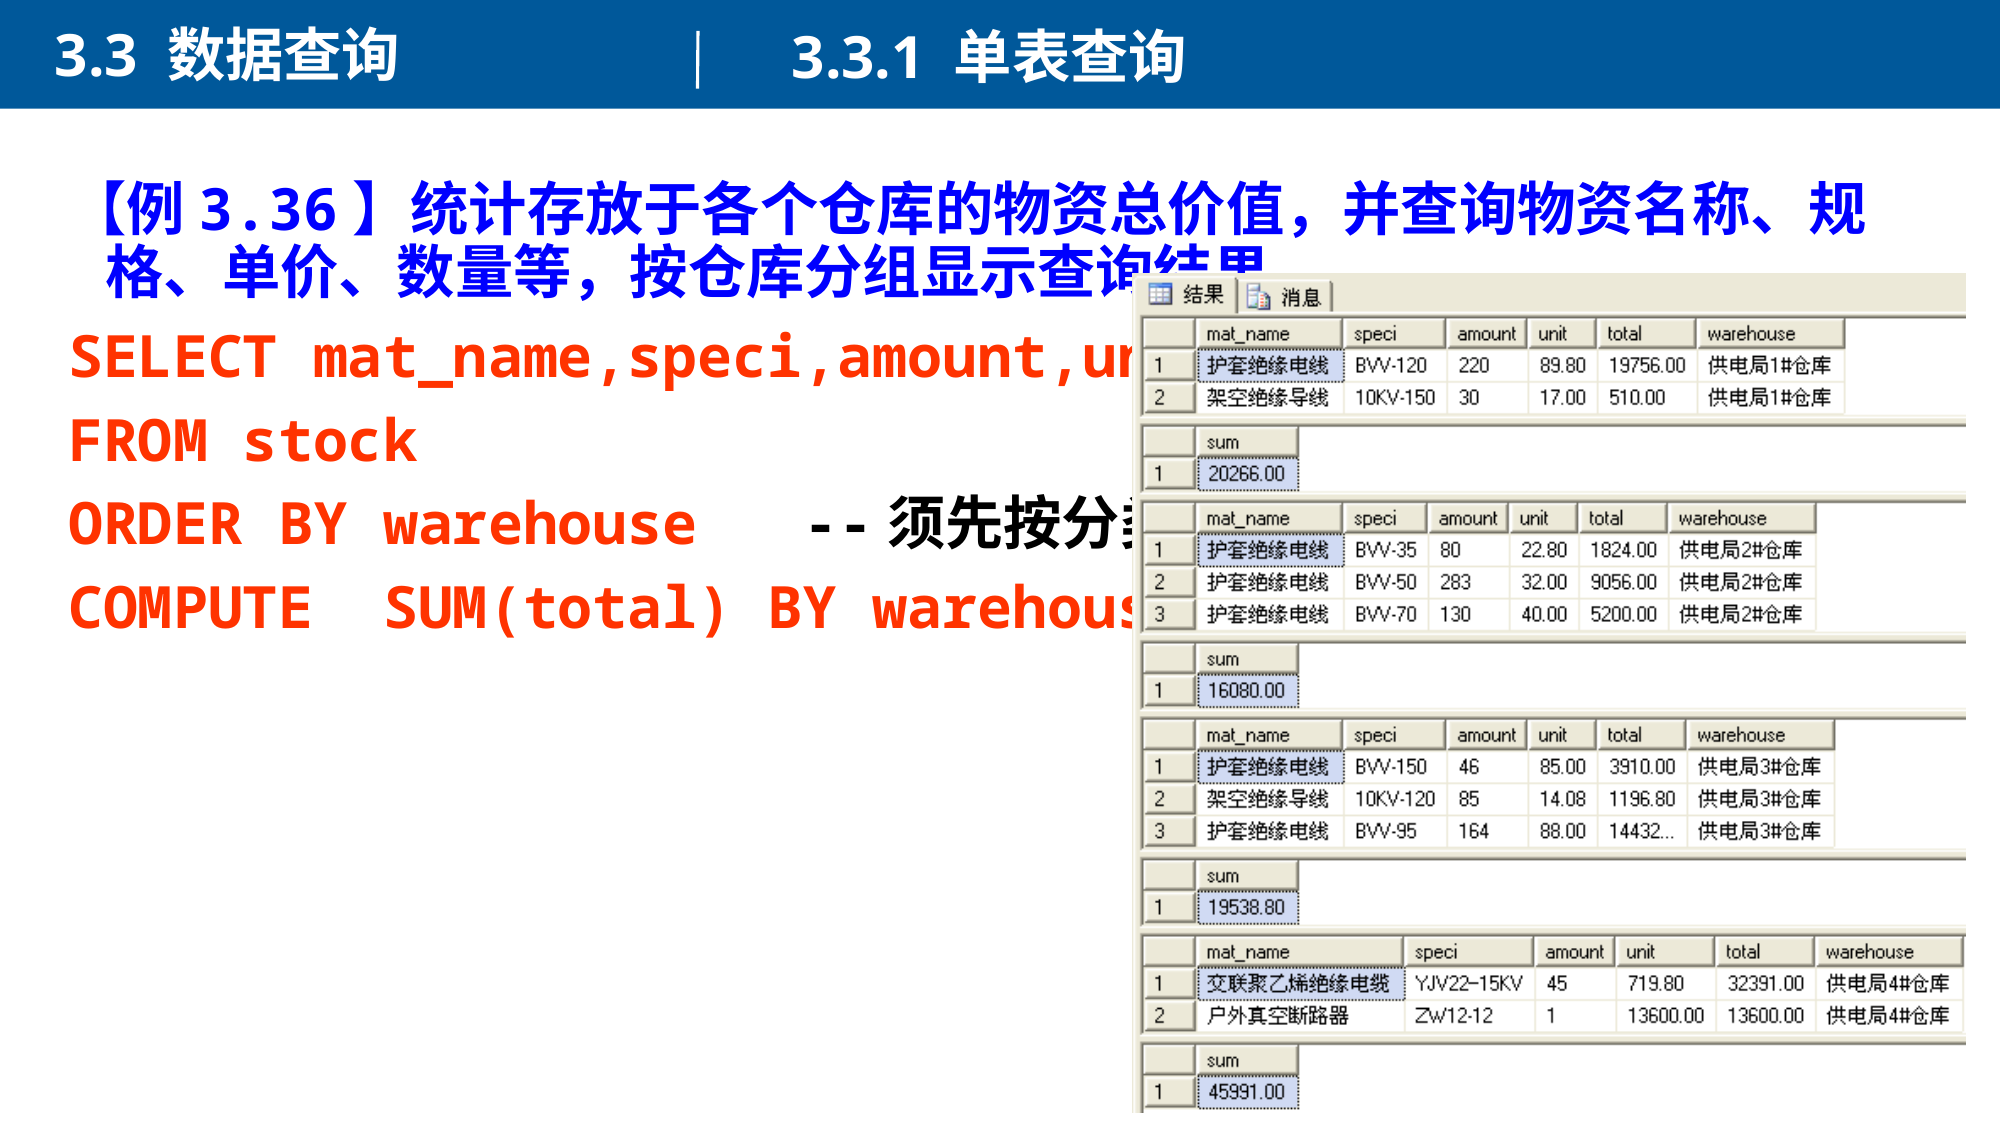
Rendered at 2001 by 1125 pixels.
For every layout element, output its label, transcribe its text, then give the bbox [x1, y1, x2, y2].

text_box 3.3 数据查询 [40, 10, 870, 96]
picture [1132, 273, 1966, 1113]
text_box [0, 0, 2000, 109]
text_box 3.3.1 单表查询 [777, 12, 2000, 98]
text_box 【例3.36】统计存放于各个仓库的物资总价值，并查询物资名称、规格、单价、数量等，按仓库分组显示查询结果。 SELECT mat_name,speci,amount,unit,total, warehouse FROM stock ORDER BY warehouse --须先按分类的字段排序 COMPUTE SUM(total) BY warehouse [53, 172, 1888, 842]
